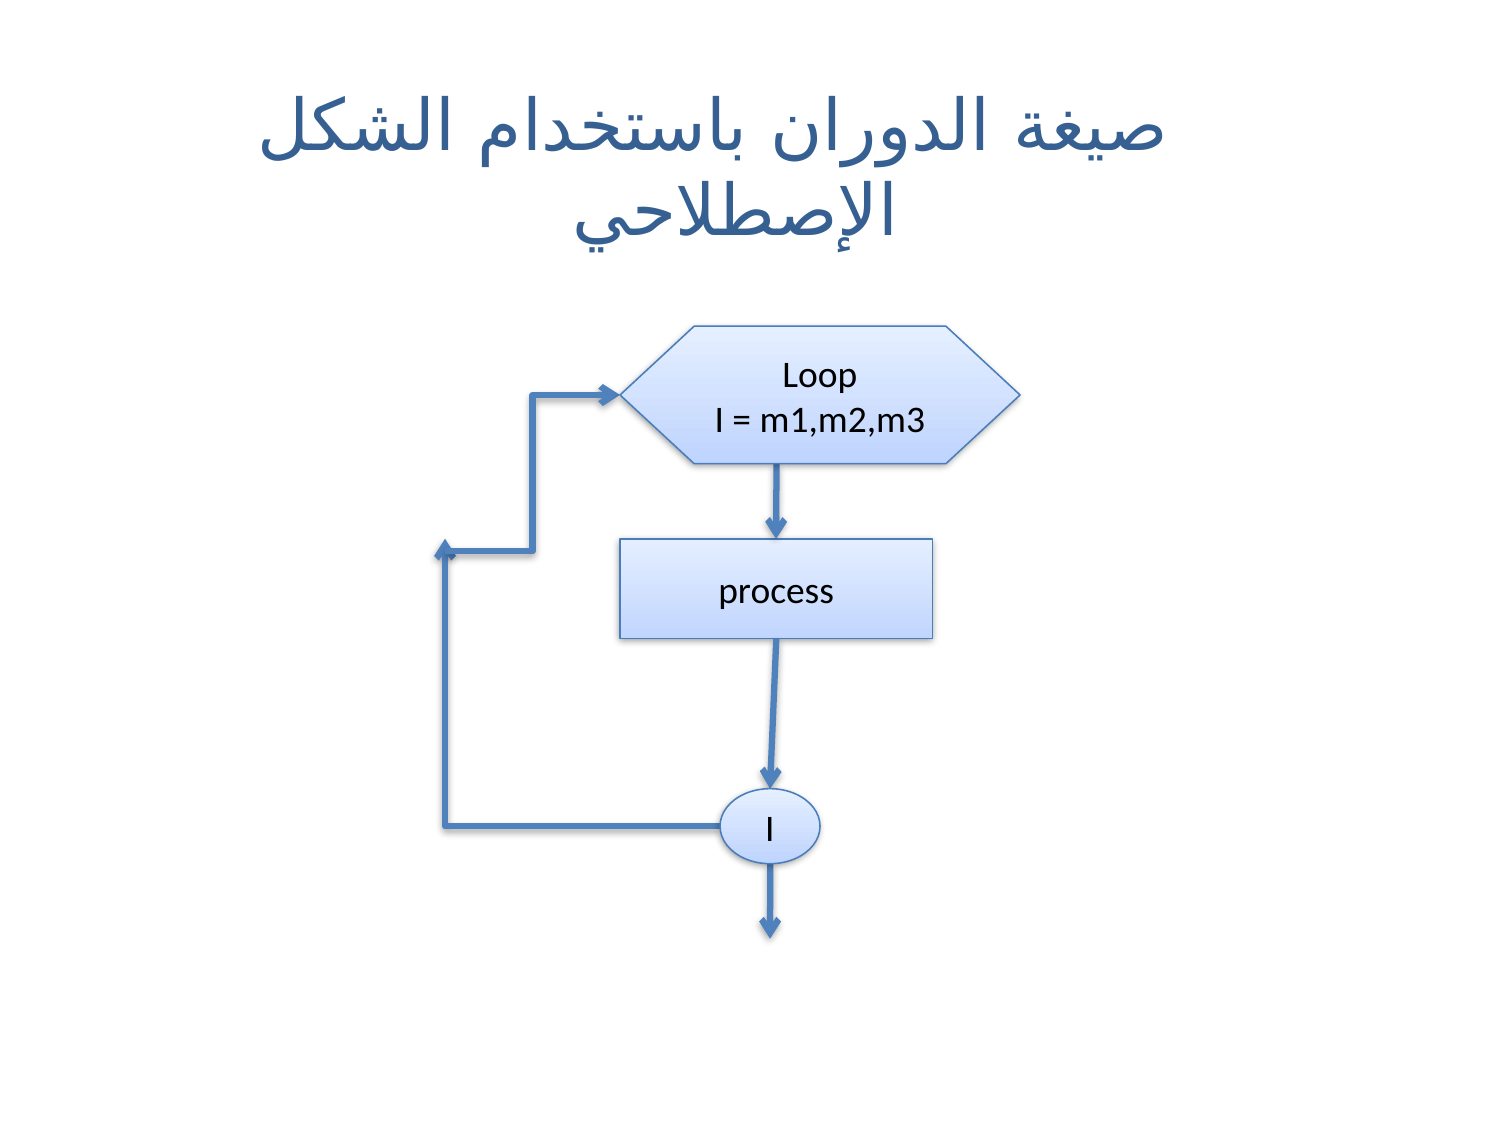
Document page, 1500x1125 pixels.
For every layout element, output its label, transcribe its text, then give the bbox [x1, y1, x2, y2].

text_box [444, 394, 621, 552]
text_box process [721, 538, 933, 639]
text_box صيغة الدوران باستخدام الشكل الإصطلاحي [99, 70, 1325, 258]
text_box Loop I = m1,m2,m3 [619, 325, 1021, 465]
text_box I [720, 787, 821, 865]
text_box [444, 538, 721, 827]
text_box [726, 710, 849, 718]
